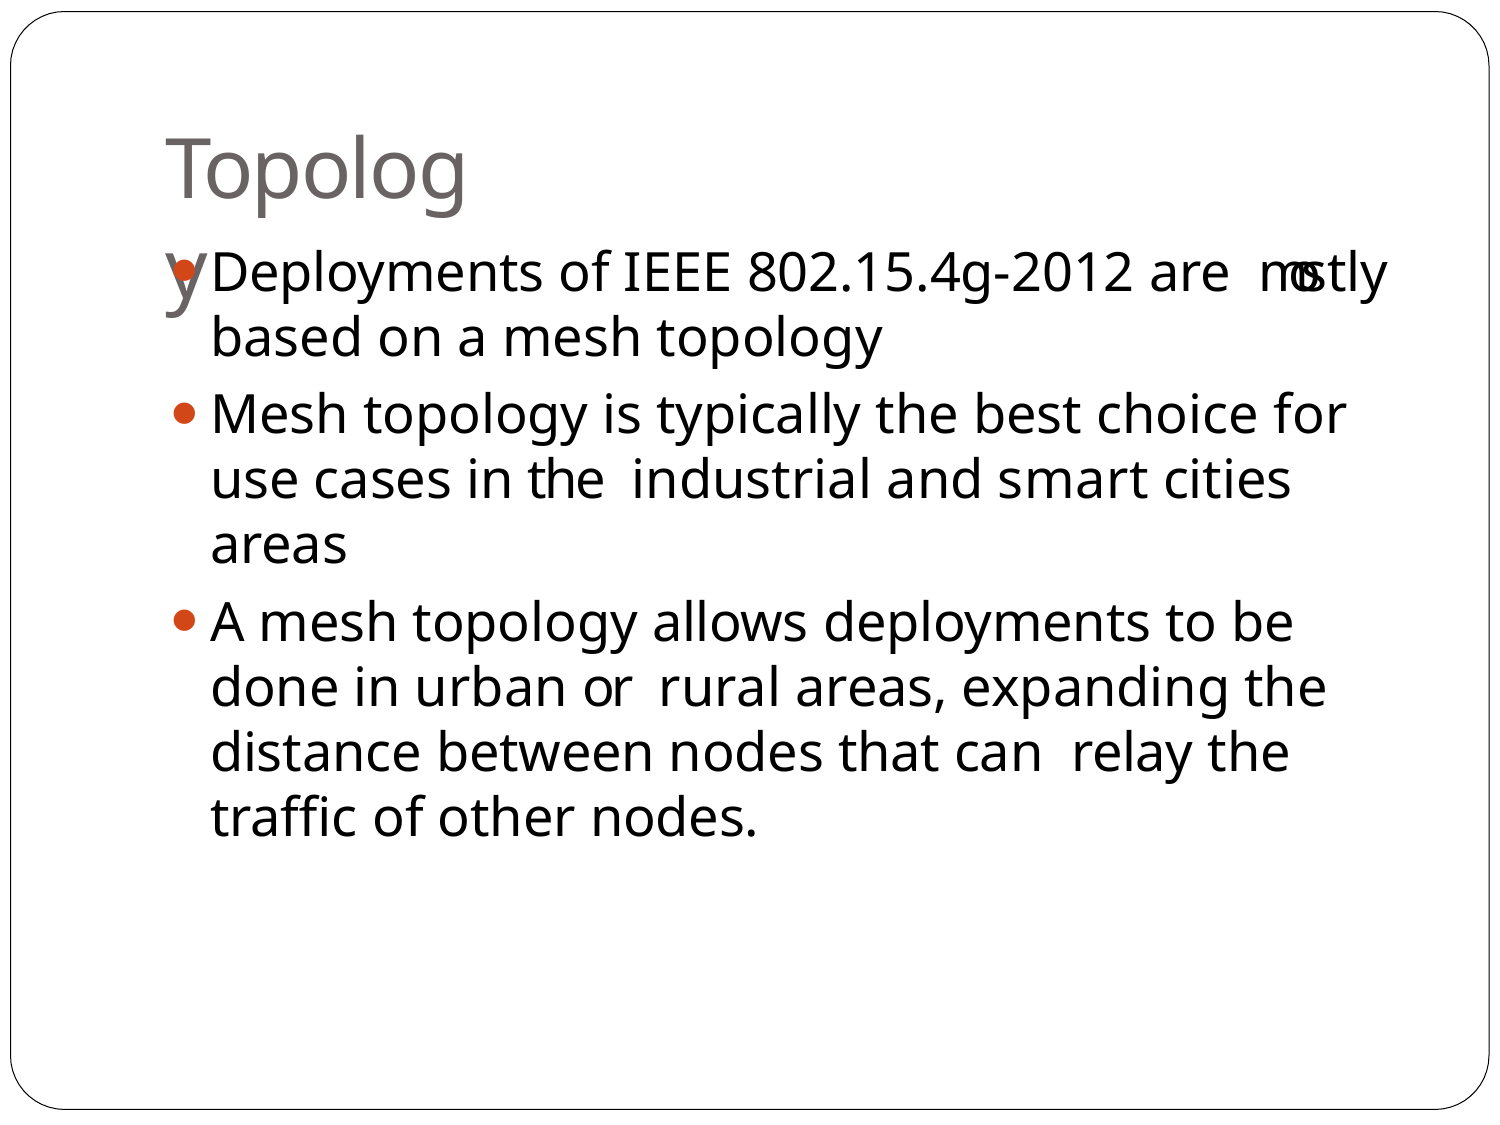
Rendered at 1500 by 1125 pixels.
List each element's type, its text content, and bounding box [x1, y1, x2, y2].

text_box Deployments of IEEE 802.15.4g-2012 are mostly based on a mesh topology Mesh topology is typically the best choice for use cases in the industrial and smart cities areas A mesh topology allows deployments to be done in urban or rural areas, expanding the distance between nodes that can relay the traffic of other nodes. [162, 235, 1400, 848]
title Topology [162, 113, 472, 235]
